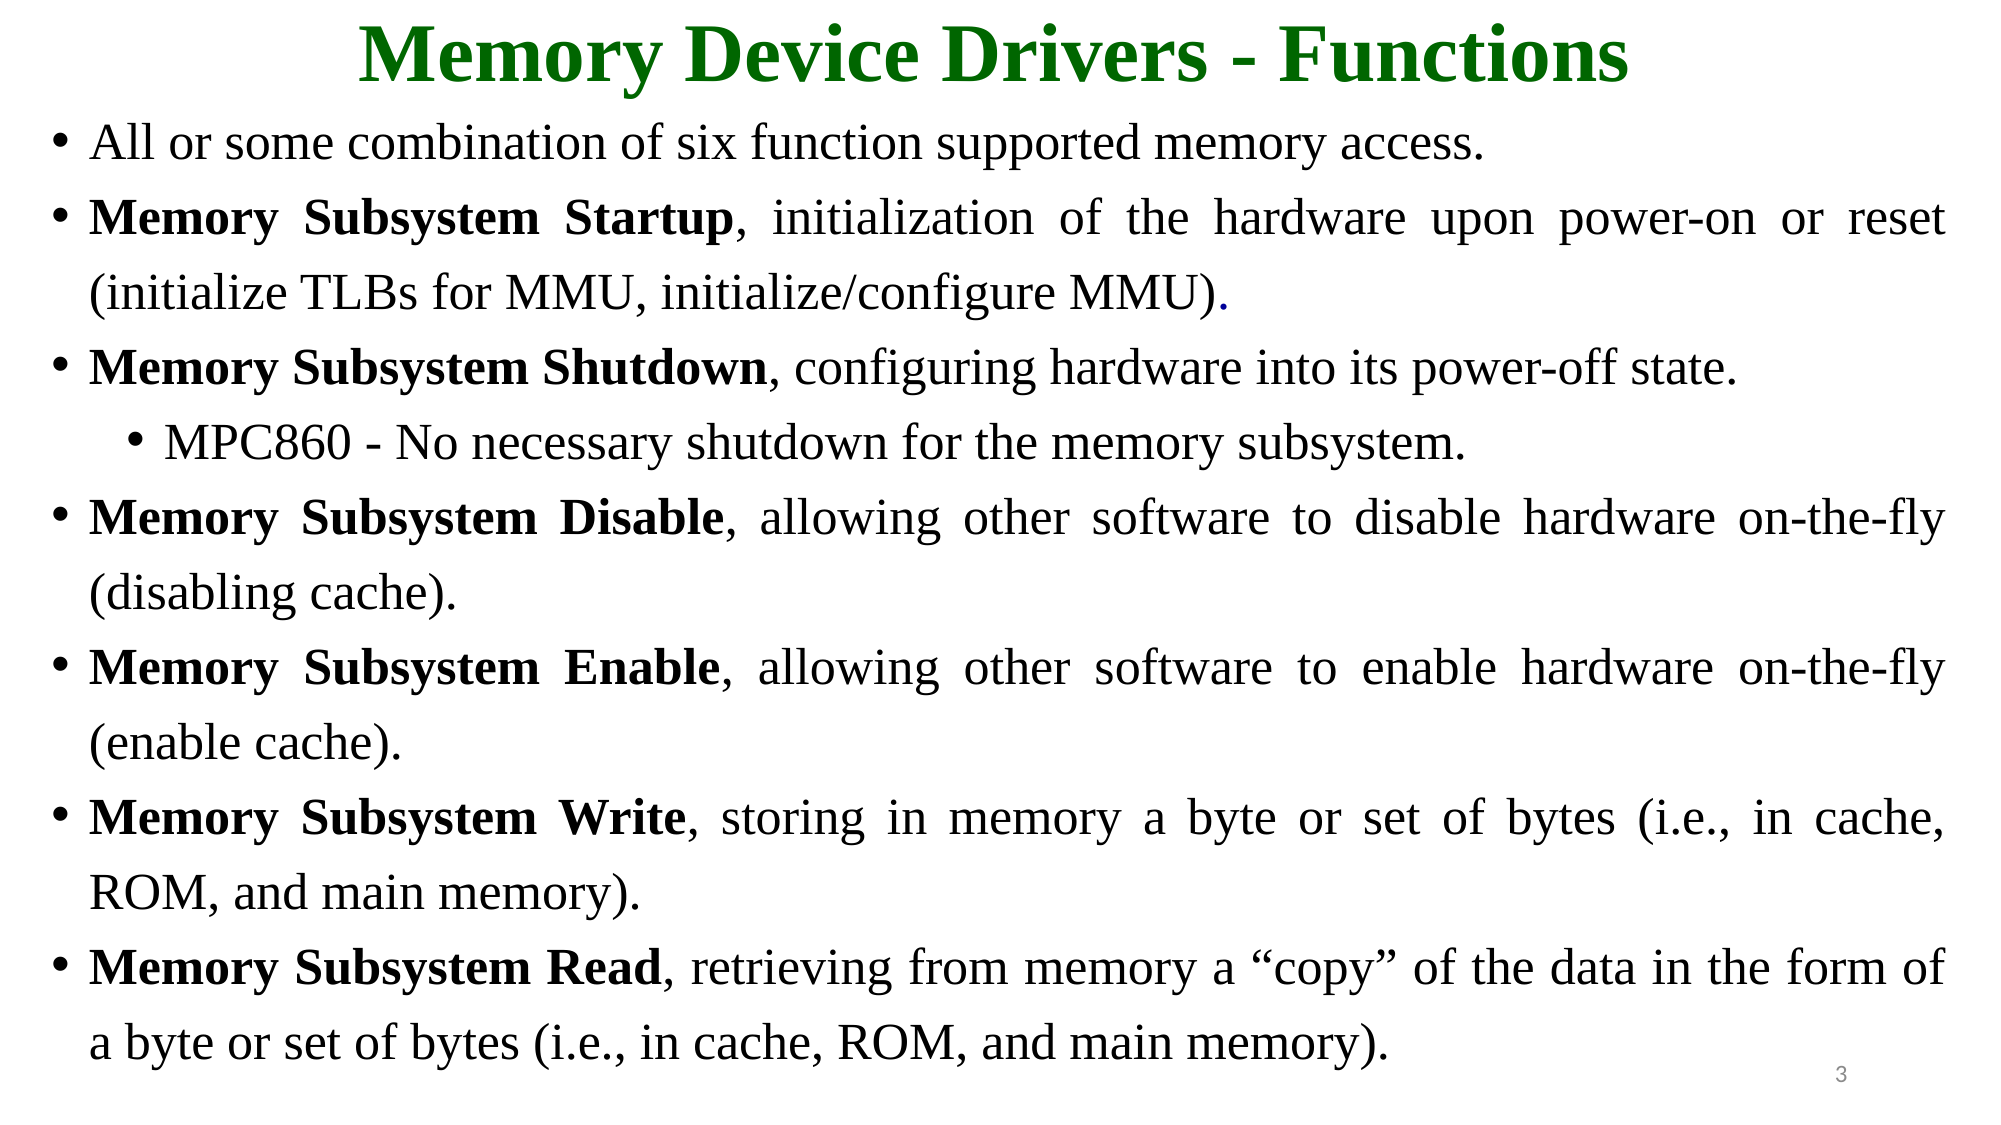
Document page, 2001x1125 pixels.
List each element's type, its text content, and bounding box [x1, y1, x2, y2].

title Memory Device Drivers - Functions [39, 0, 1950, 87]
slide_number 3 [1412, 1042, 1863, 1103]
list All or some combination of six function supported memory access. Memory Subsystem Startup, initialization of the hardware upon power-on or reset (initialize TLBs for MMU, initialize/configure MMU). Memory Subsystem Shutdown, configuring hardware into its power-off state. MPC860 - No necessary shutdown for the memory subsystem. Memory Subsystem Disable, allowing other software to disable hardware on-the-fly (disabling cache). Memory Subsystem Enable, allowing other software to enable hardware on-the-fly (enable cache). Memory Subsystem Write, storing in memory a byte or set of bytes (i.e., in cache, ROM, and main memory). Memory Subsystem Read, retrieving from memory a “copy” of the data in the form of a byte or set of bytes (i.e., in cache, ROM, and main memory). [36, 87, 1962, 1109]
